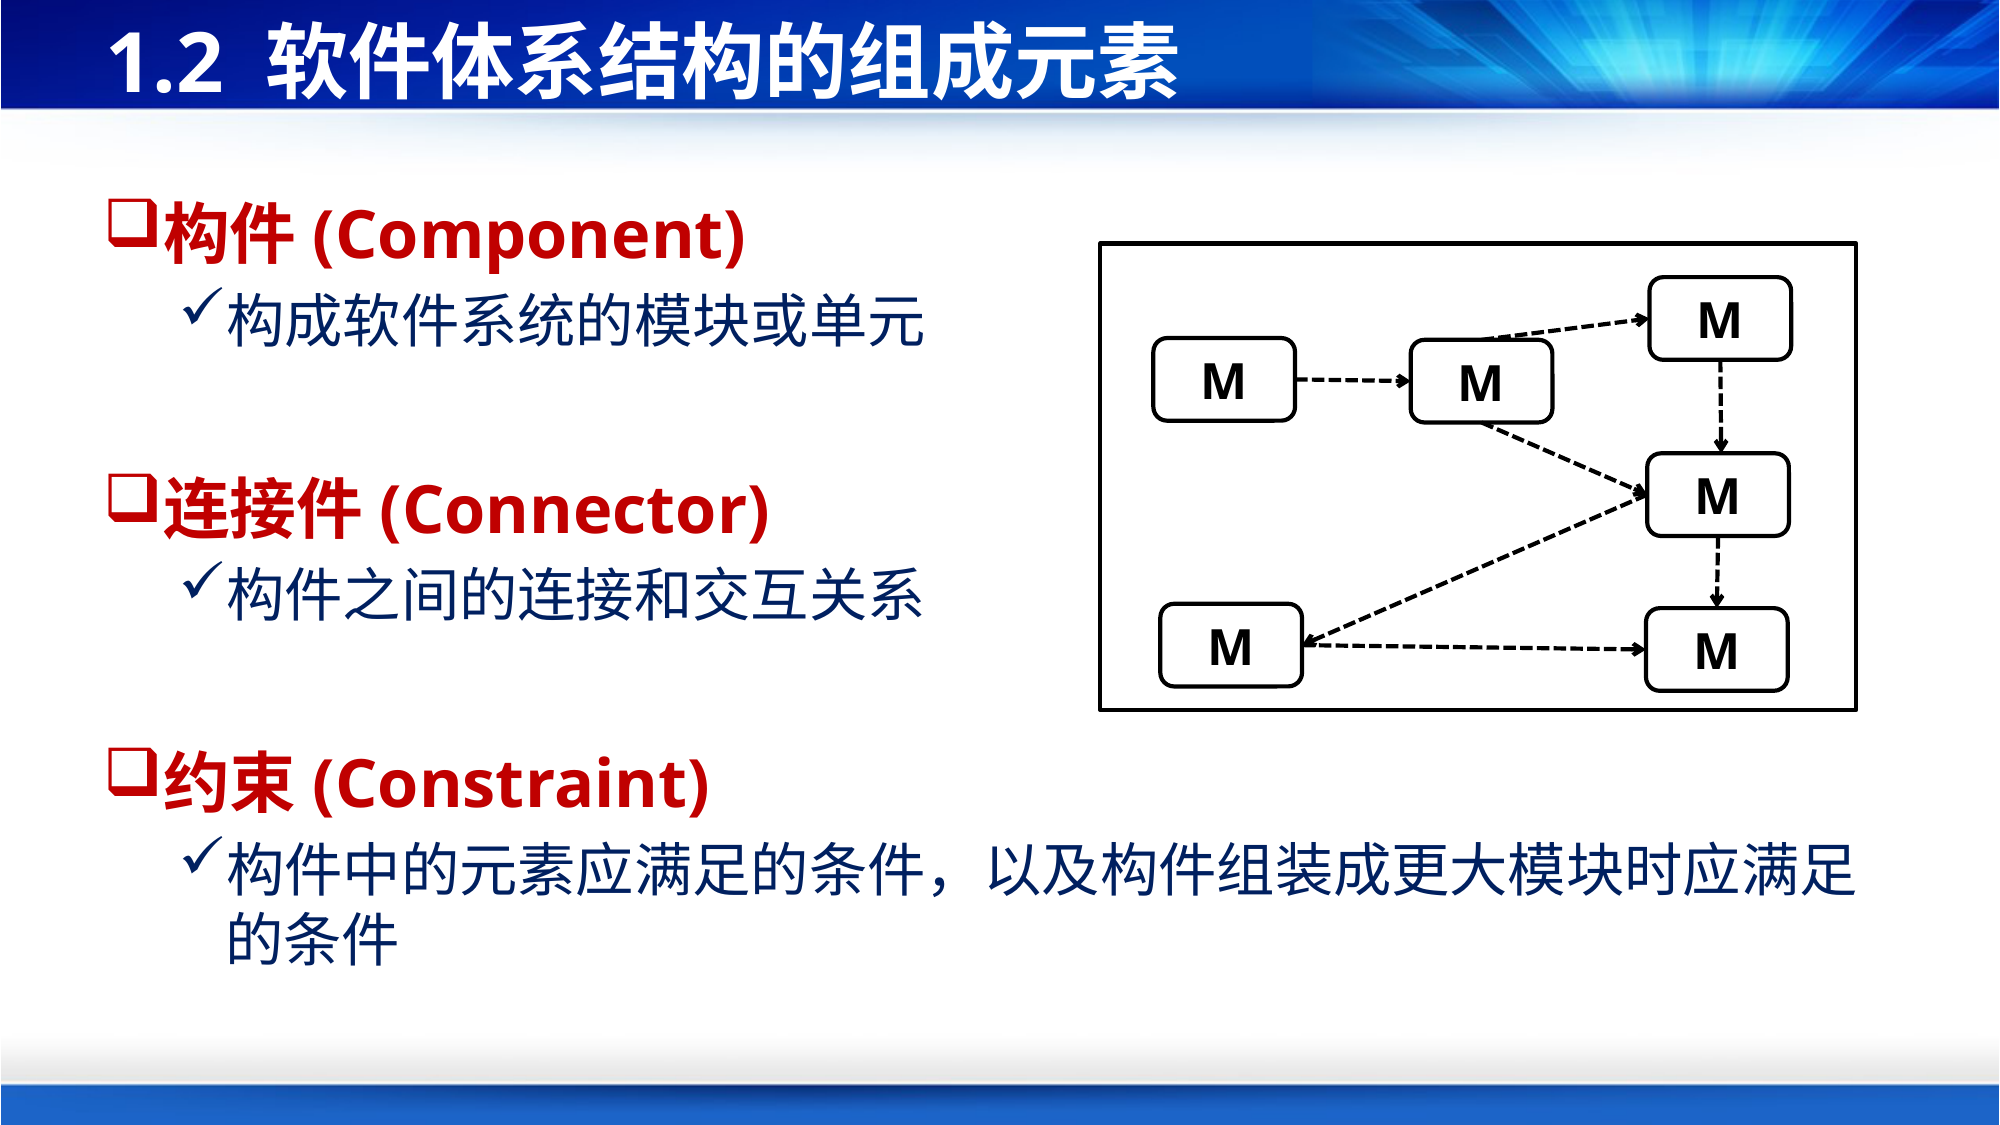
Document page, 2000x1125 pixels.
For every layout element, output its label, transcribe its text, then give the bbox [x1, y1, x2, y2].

title 1.2 软件体系结构的组成元素 [90, 1, 1880, 118]
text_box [1099, 243, 1857, 711]
list 构件(Component) 构成软件系统的模块或单元 连接件(Connector) 构件之间的连接和交互关系 约束(Constraint) 构件中的元素应满足的条件，以及构件组装成更大模块时应满足的条件 [88, 184, 1880, 1012]
picture [1, 0, 1999, 1125]
